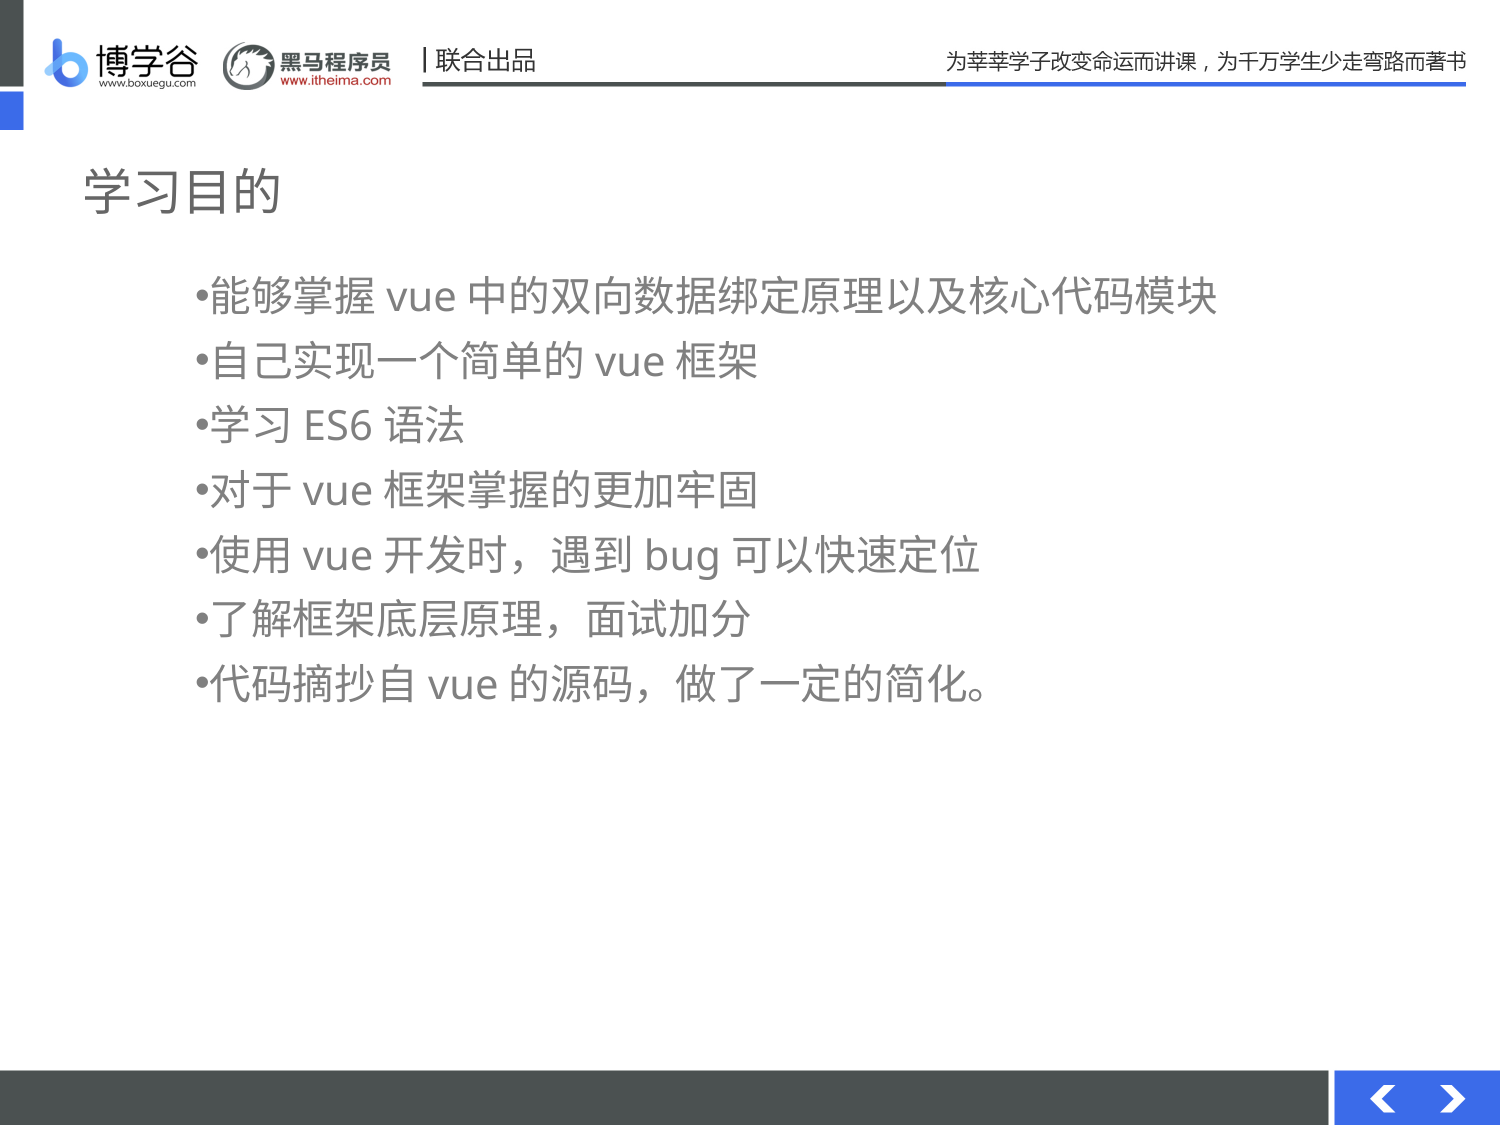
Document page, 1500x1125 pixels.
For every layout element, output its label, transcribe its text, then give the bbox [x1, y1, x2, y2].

picture [0, 0, 1500, 1125]
list 能够掌握vue中的双向数据绑定原理以及核心代码模块 自己实现一个简单的vue框架 学习ES6语法 对于vue框架掌握的更加牢固 使用vue开发时，遇到bug可以快速定位 了解框架底层原理，面试加分 代码摘抄自vue的源码，做了一定的简化。 [74, 261, 1426, 1006]
title 学习目的 [74, 127, 1426, 254]
